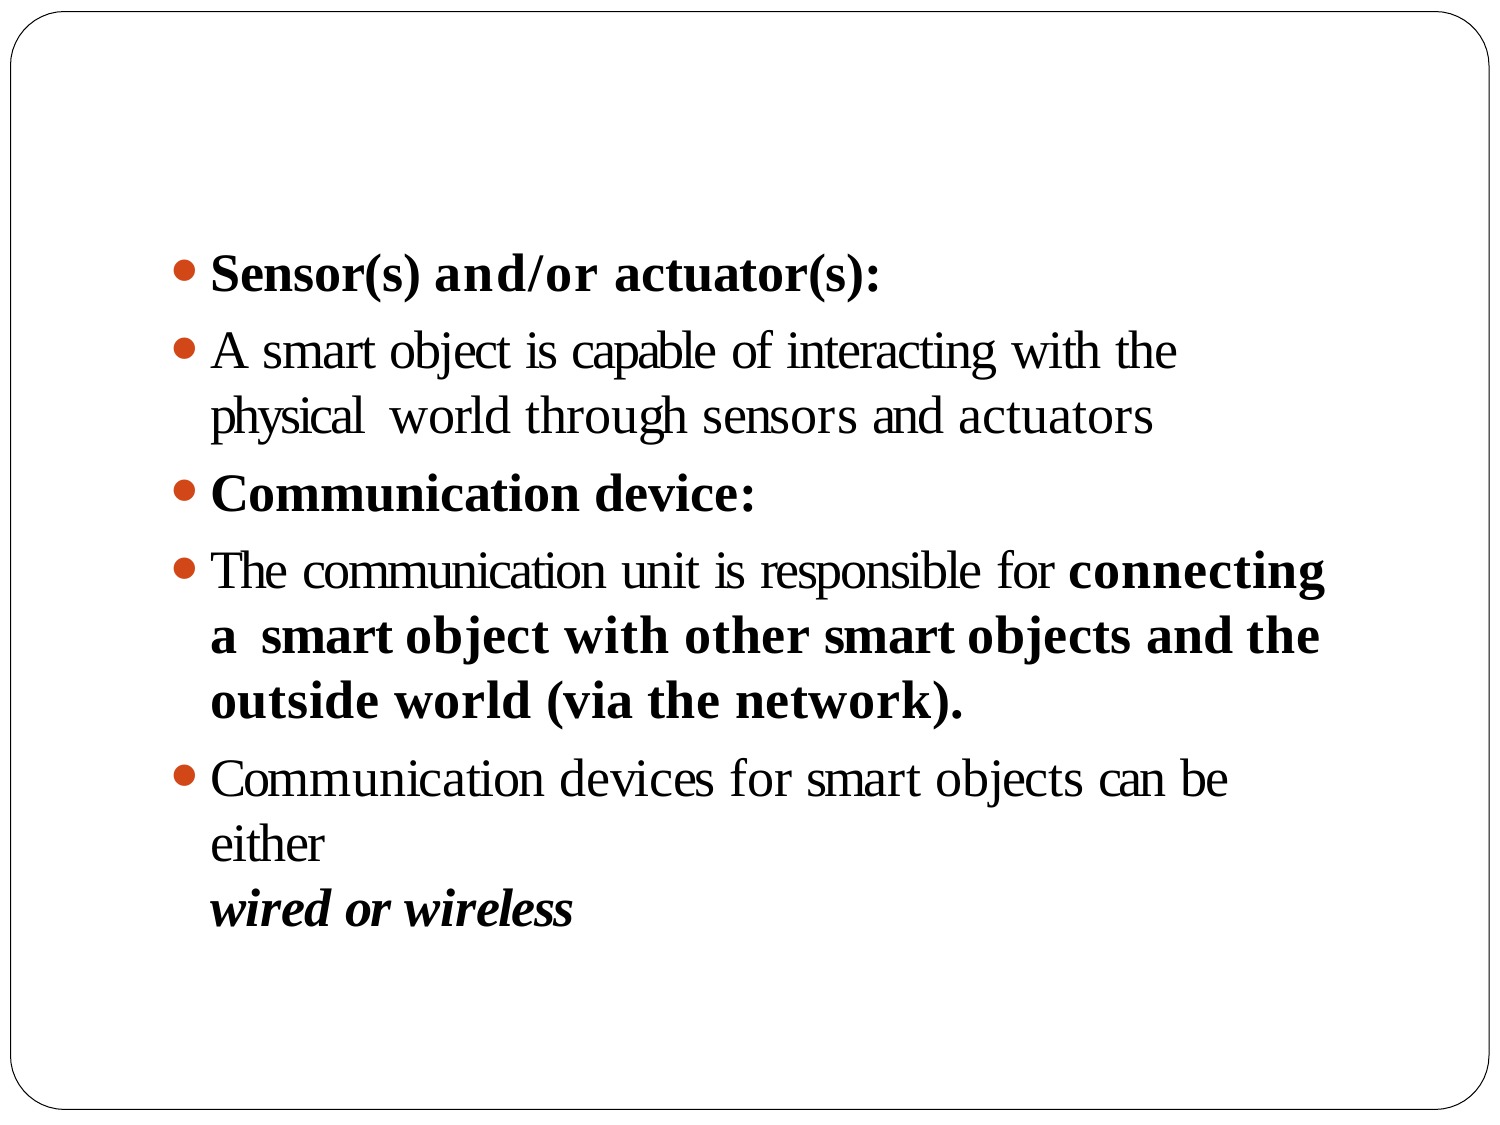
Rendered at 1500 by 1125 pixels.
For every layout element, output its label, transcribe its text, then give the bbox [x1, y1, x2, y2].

text_box Sensor(s) and/or actuator(s): A smart object is capable of interacting with the physical world through sensors and actuators Communication device: The communication unit is responsible for connecting a smart object with other smart objects and the outside world (via the network). Communication devices for smart objects can be either wired or wireless [162, 222, 1346, 937]
